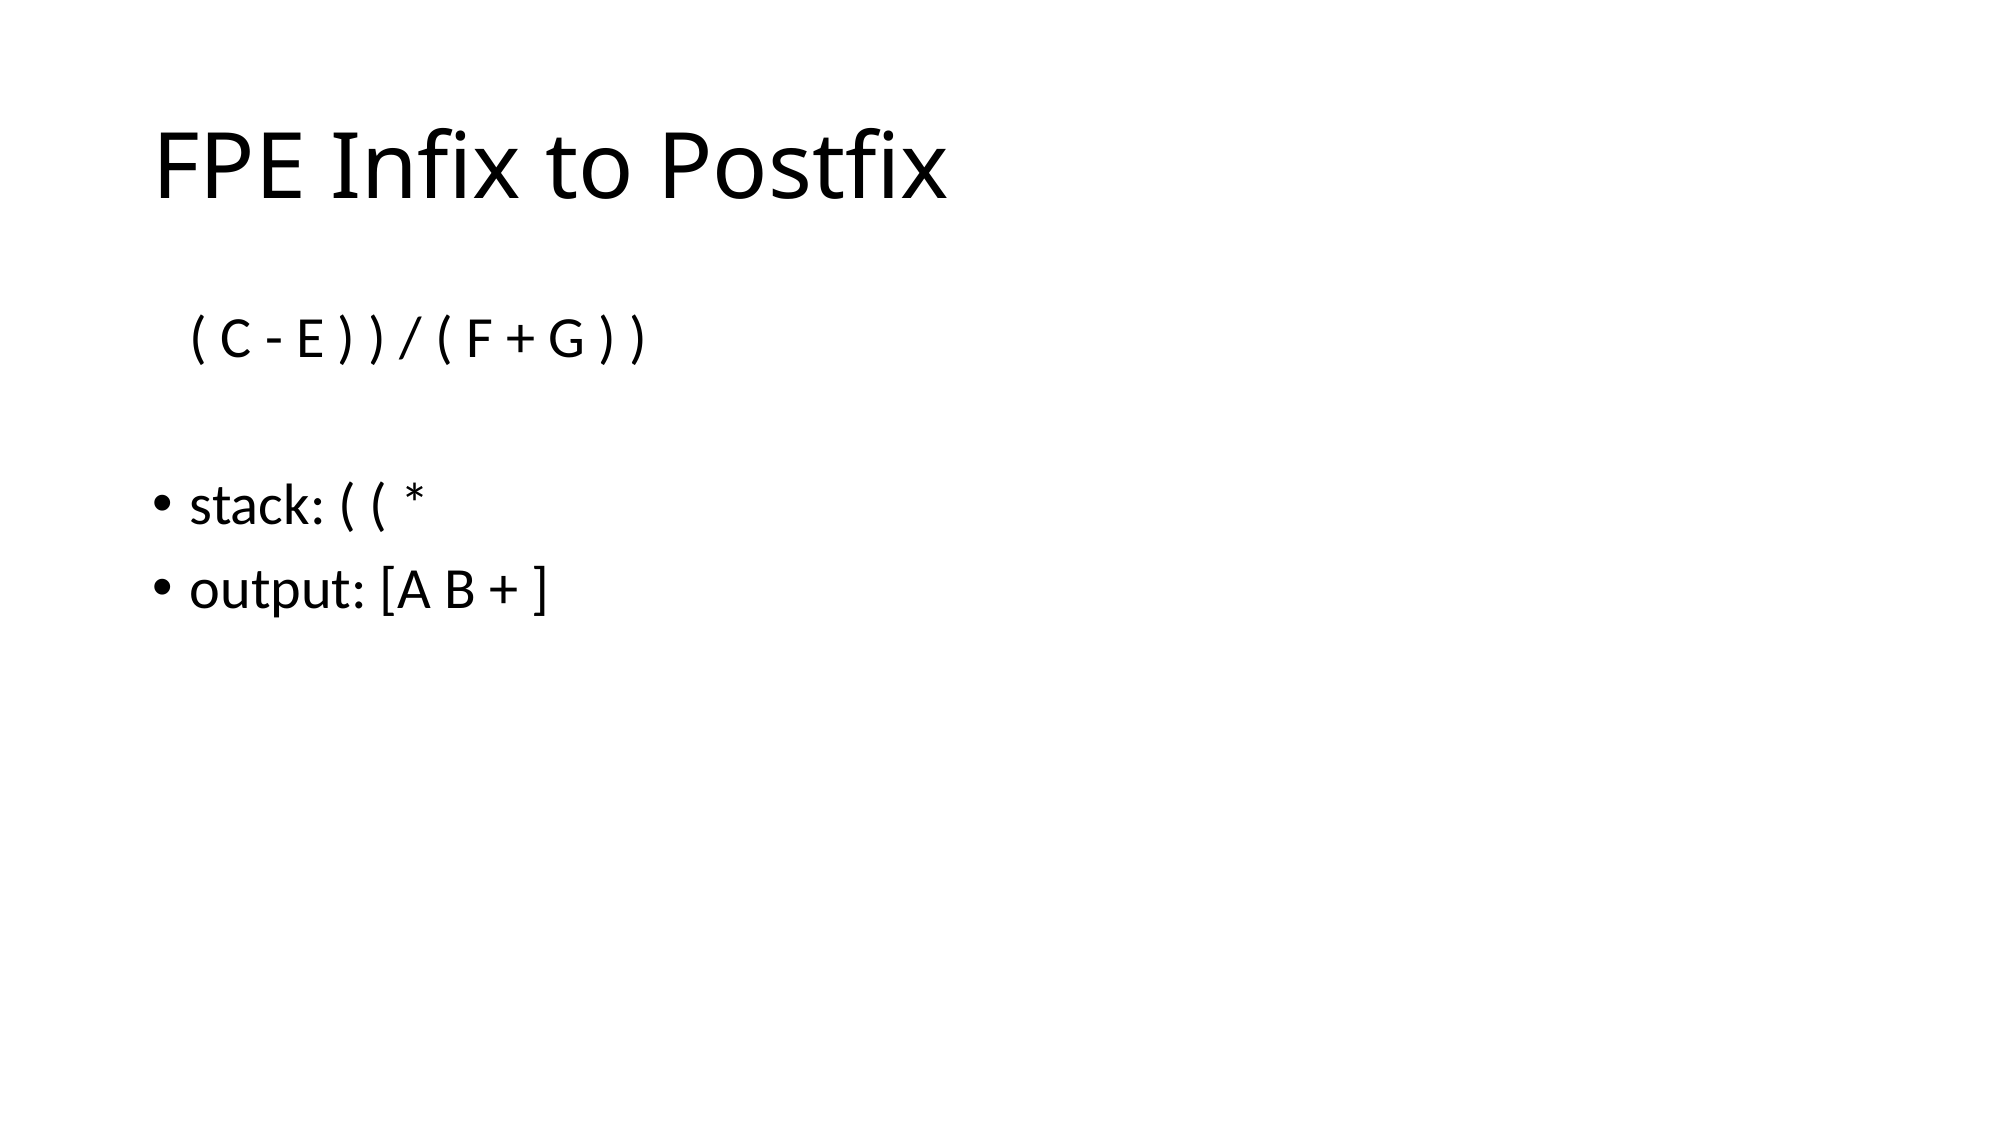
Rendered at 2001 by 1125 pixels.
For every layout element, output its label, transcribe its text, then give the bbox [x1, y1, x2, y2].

list ( C - E ) ) / ( F + G ) ) stack: ( ( * output: [A B + ] [137, 299, 1863, 1014]
title FPE Infix to Postfix [137, 59, 1863, 278]
